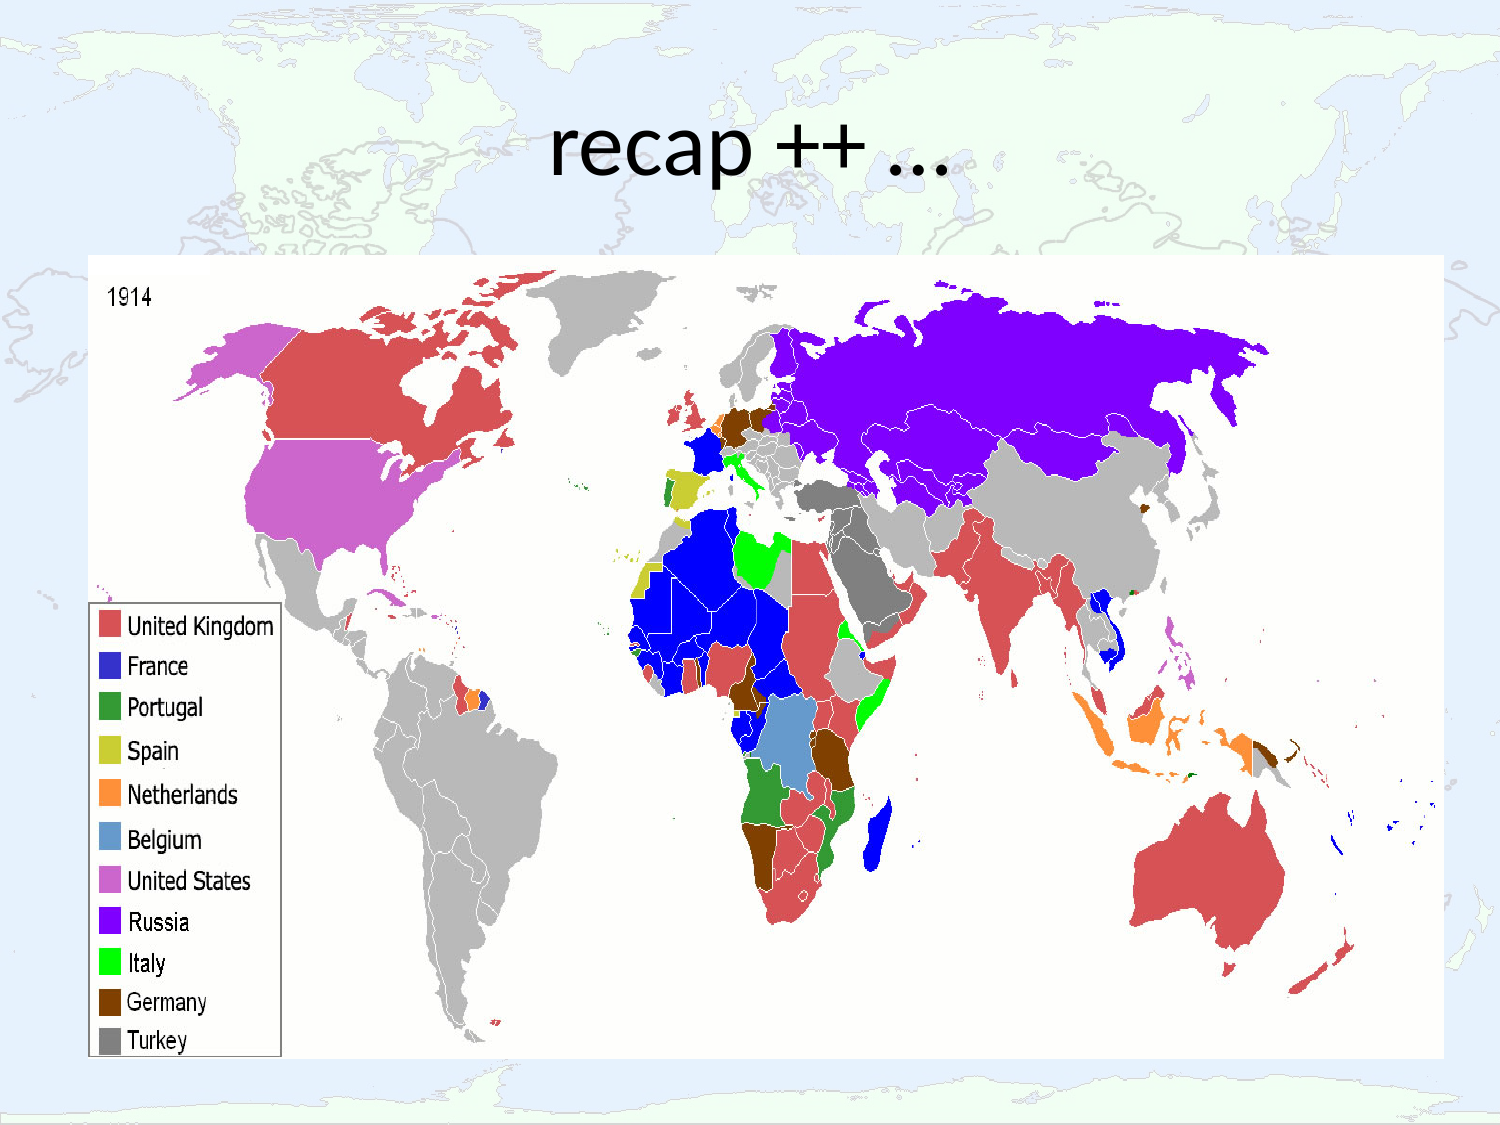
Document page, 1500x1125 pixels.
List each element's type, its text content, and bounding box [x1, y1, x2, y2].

picture [88, 255, 1444, 1059]
title recap ++ … [75, 45, 1425, 233]
